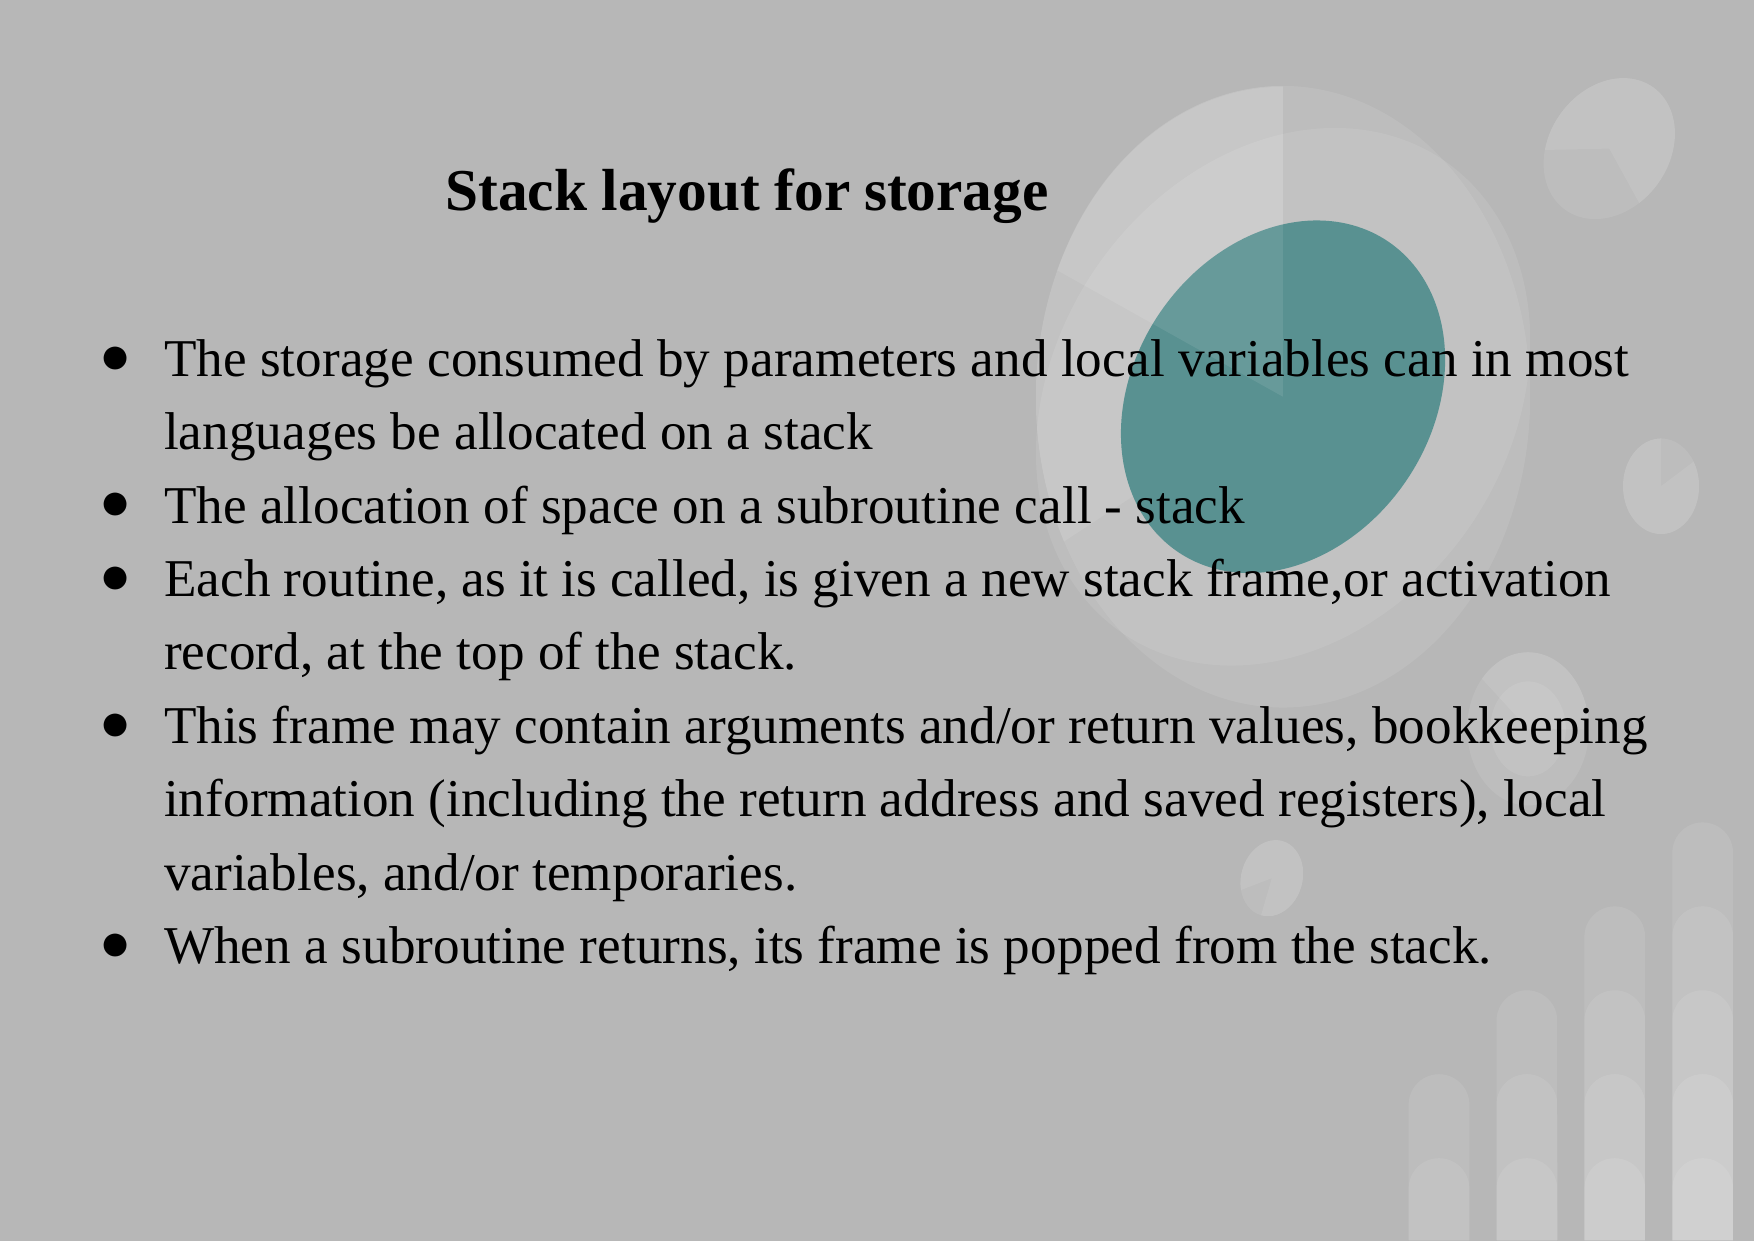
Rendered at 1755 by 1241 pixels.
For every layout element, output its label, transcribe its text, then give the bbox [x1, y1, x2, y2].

title The storage consumed by parameters and local variables can in most languages be allocated on a stack The allocation of space on a subroutine call - stack Each routine, as it is called, is given a new stack frame,or activation record, at the top of the stack. This frame may contain arguments and/or return values, bookkeeping information (including the return address and saved registers), local variables, and/or temporaries. When a subroutine returns, its frame is popped from the stack. [89, 247, 1665, 1048]
text_box Stack layout for storage [430, 125, 1372, 237]
